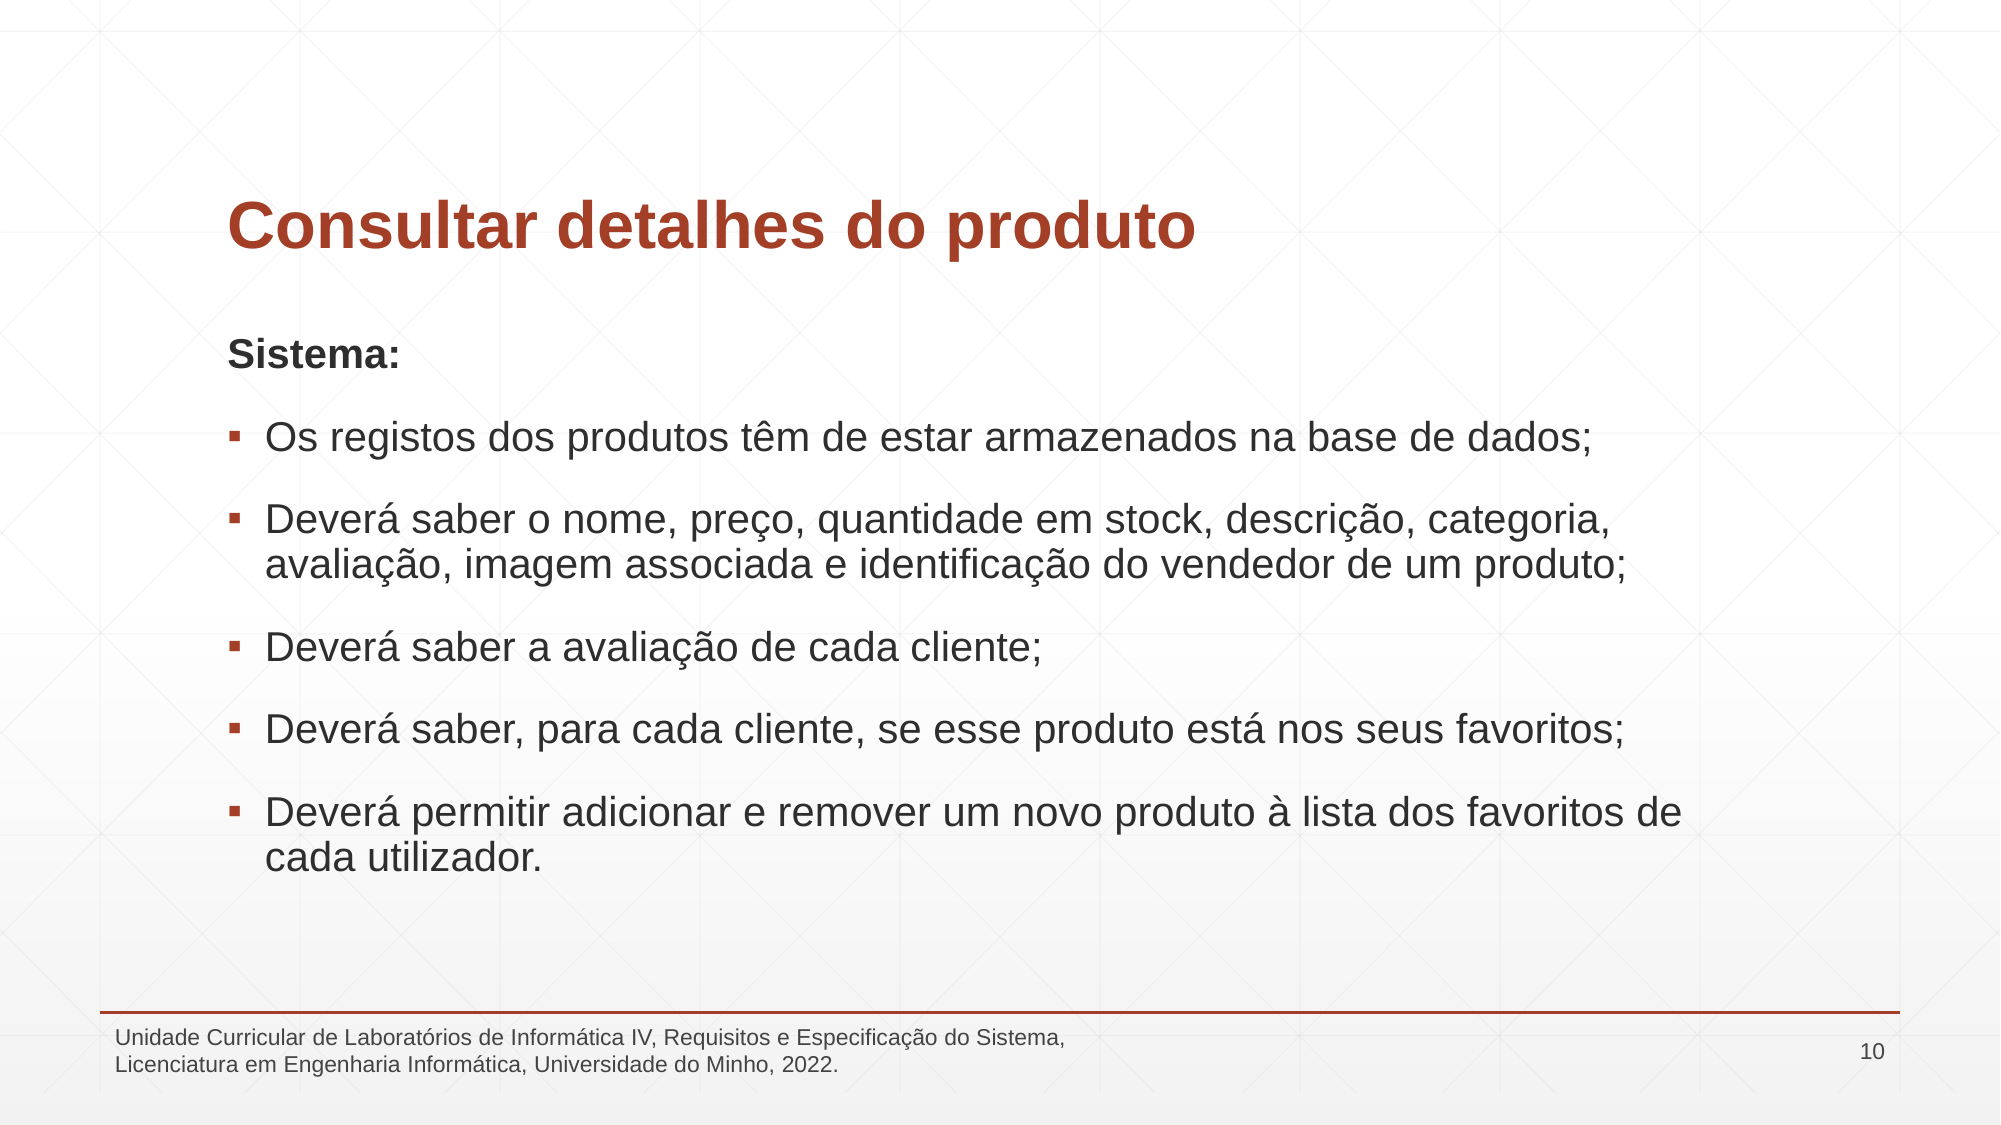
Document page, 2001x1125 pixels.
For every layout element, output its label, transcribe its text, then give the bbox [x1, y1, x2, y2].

list Sistema: Os registos dos produtos têm de estar armazenados na base de dados; Deverá saber o nome, preço, quantidade em stock, descrição, categoria, avaliação, imagem associada e identificação do vendedor de um produto; Deverá saber a avaliação de cada cliente; Deverá saber, para cada cliente, se esse produto está nos seus favoritos; Deverá permitir adicionar e remover um novo produto à lista dos favoritos de cada utilizador. [212, 324, 1788, 950]
title Consultar detalhes do produto [212, 82, 1788, 271]
slide_number 10 [1749, 1031, 1901, 1069]
footer Unidade Curricular de Laboratórios de Informática IV, Requisitos e Especificação do Sistema, Licenciatura em Engenharia Informática, Universidade do Minho, 2022. [99, 1031, 1106, 1069]
